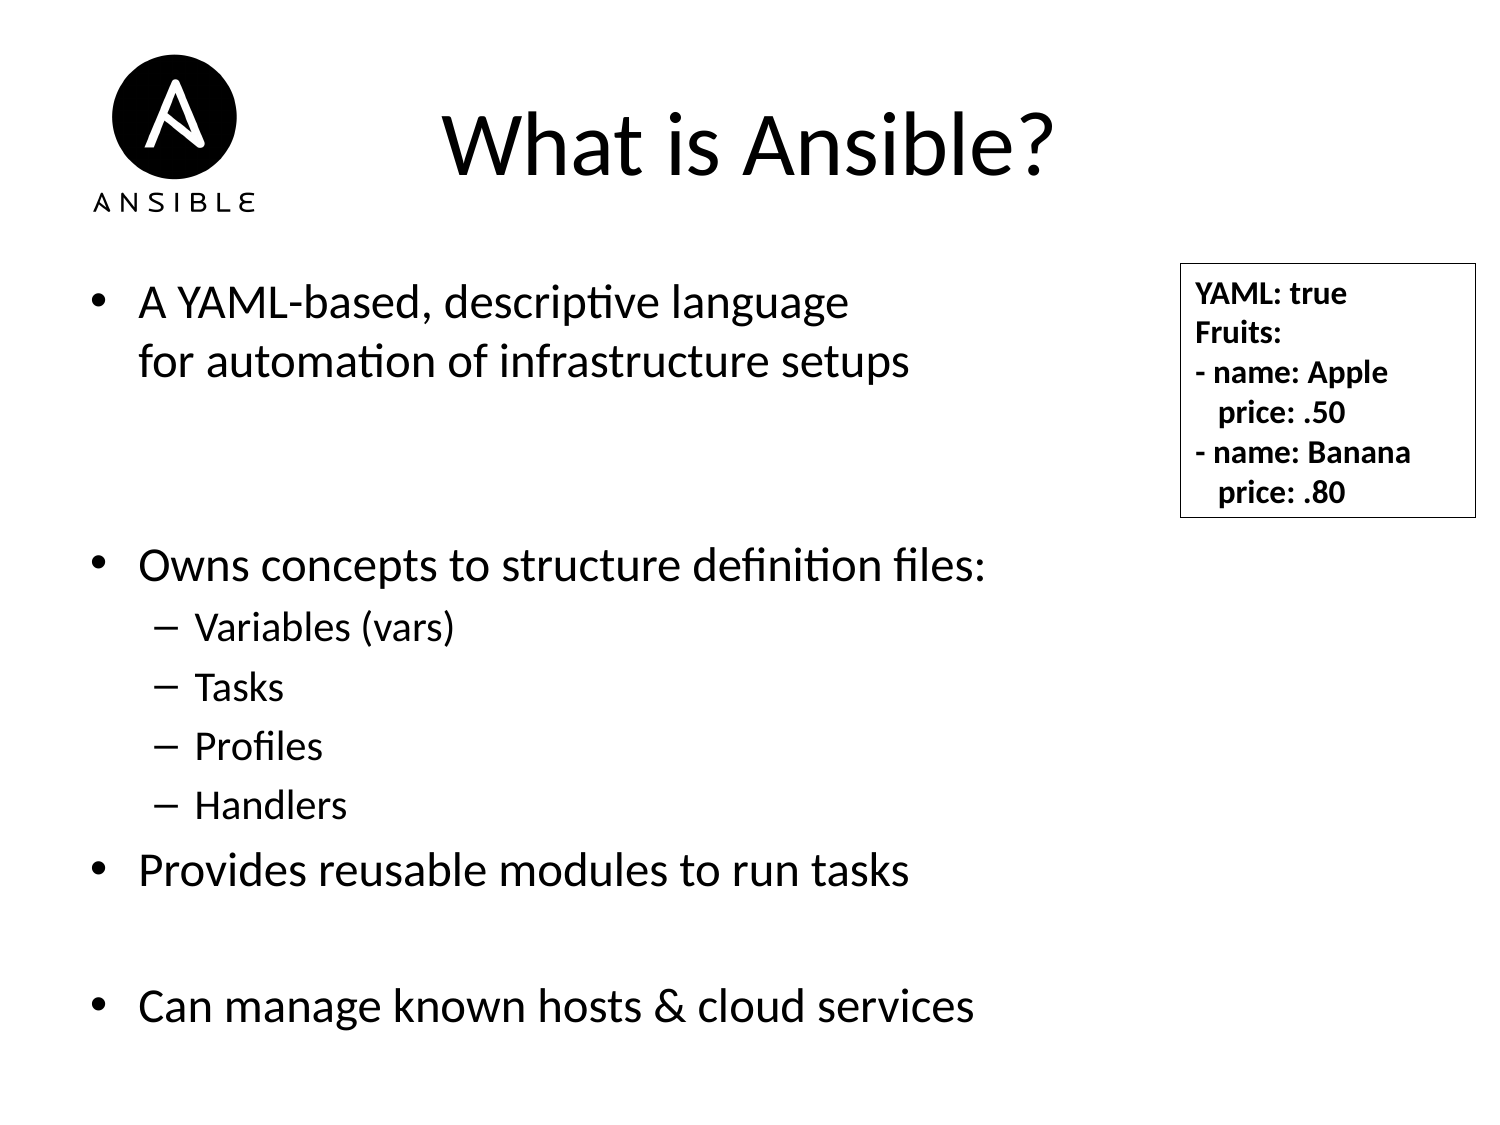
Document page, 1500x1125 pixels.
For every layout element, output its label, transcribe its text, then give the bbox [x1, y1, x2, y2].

list A YAML-based, descriptive language for automation of infrastructure setups Owns concepts to structure definition files: Variables (vars) Tasks Profiles Handlers Provides reusable modules to run tasks Can manage known hosts & cloud services [75, 262, 1425, 1046]
text_box YAML: true Fruits: - name: Apple price: .50 - name: Banana price: .80 [1180, 263, 1476, 518]
title What is Ansible? [274, 45, 1425, 233]
picture [74, 36, 271, 233]
